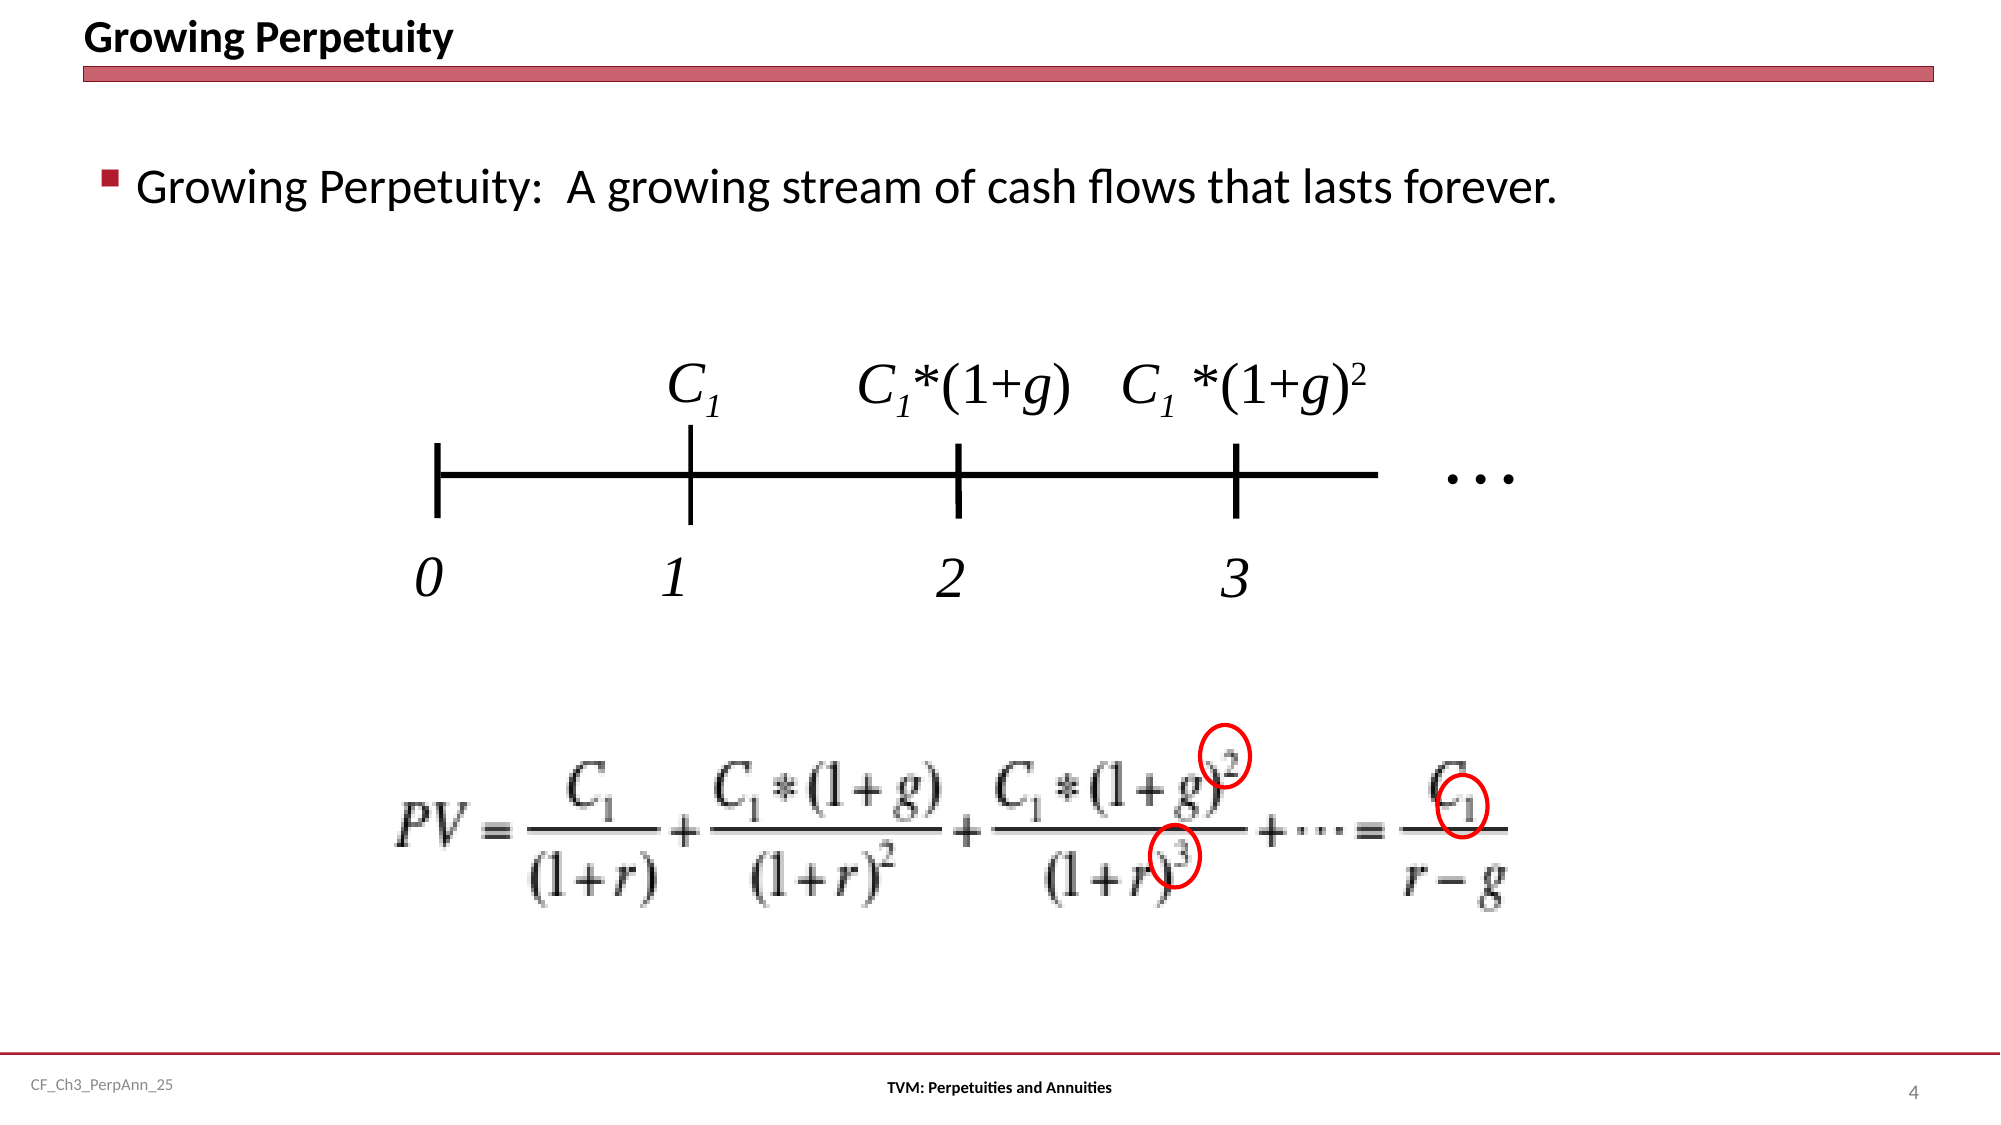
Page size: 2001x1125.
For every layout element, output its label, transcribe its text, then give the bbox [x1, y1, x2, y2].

list Growing Perpetuity: A growing stream of cash flows that lasts forever. [83, 87, 1934, 1041]
text_box [1204, 722, 1246, 735]
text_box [399, 442, 460, 617]
footer TVM: Perpetuities and Annuities [683, 1056, 1317, 1117]
text_box … [1425, 393, 1525, 508]
title Growing Perpetuity [83, 6, 1935, 67]
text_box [1102, 337, 1386, 617]
slide_number 4 [1834, 1061, 1934, 1122]
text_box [645, 336, 740, 617]
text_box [840, 337, 1089, 617]
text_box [387, 737, 1510, 913]
